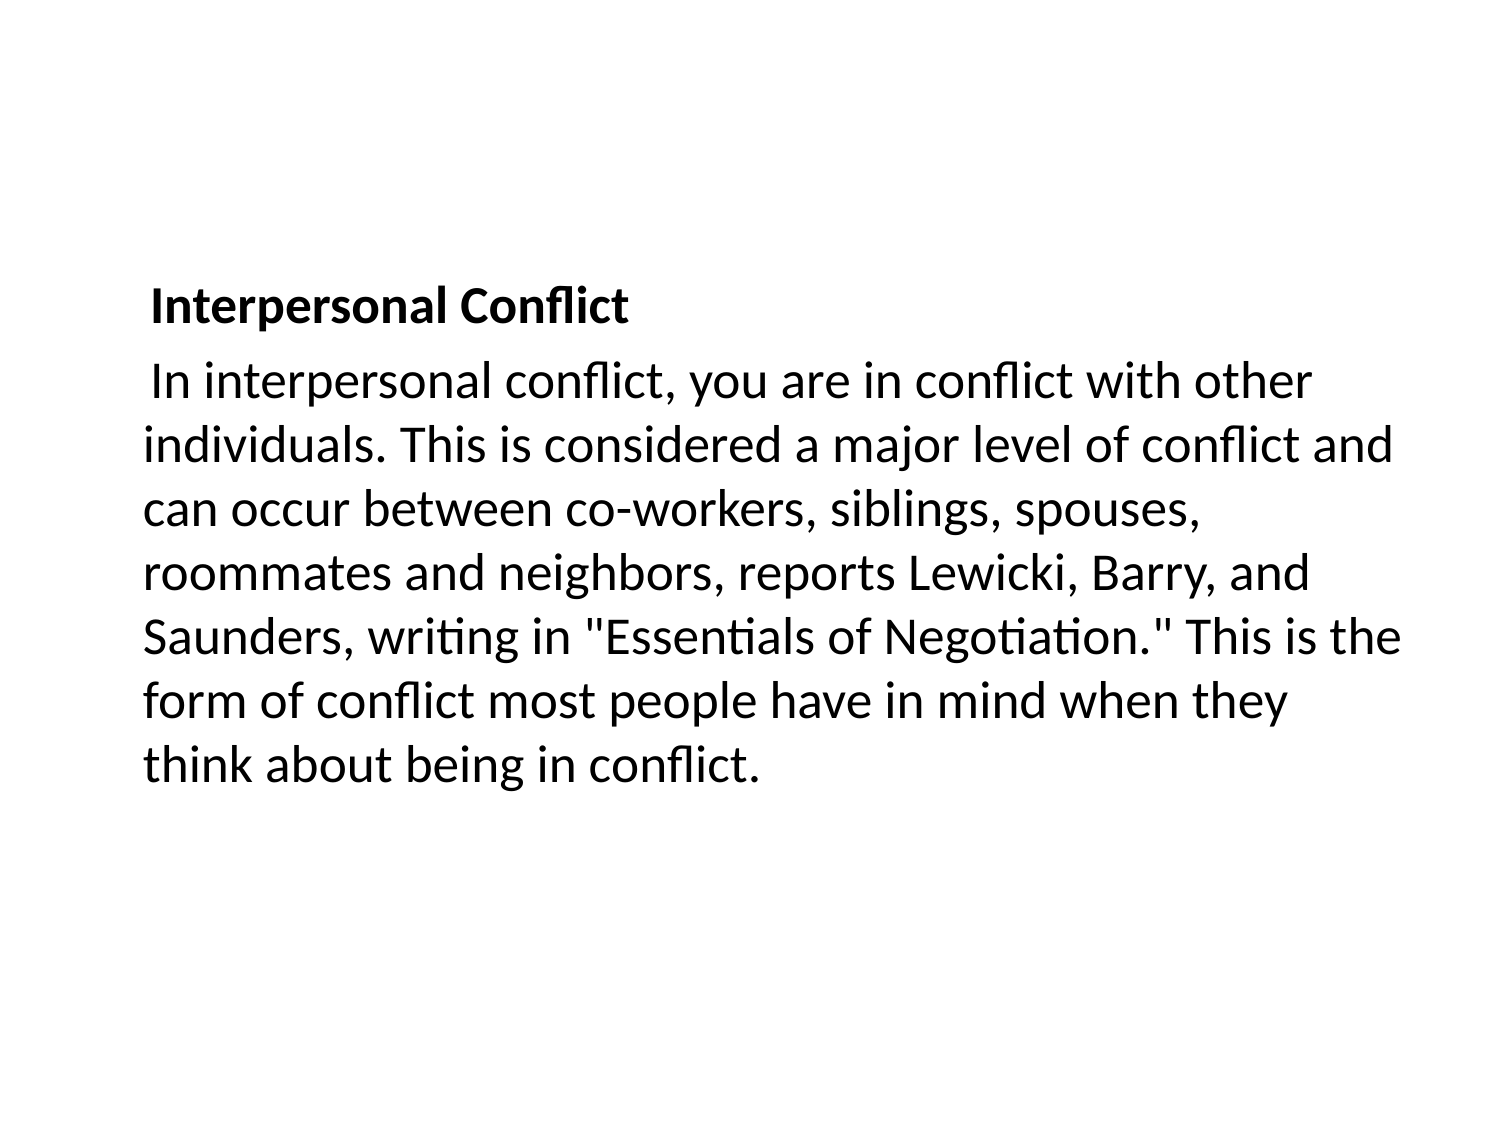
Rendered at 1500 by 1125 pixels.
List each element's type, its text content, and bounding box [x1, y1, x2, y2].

list Interpersonal Conflict In interpersonal conflict, you are in conflict with other individuals. This is considered a major level of conflict and can occur between co-workers, siblings, spouses, roommates and neighbors, reports Lewicki, Barry, and Saunders, writing in "Essentials of Negotiation." This is the form of conflict most people have in mind when they think about being in conflict. [75, 262, 1425, 1005]
